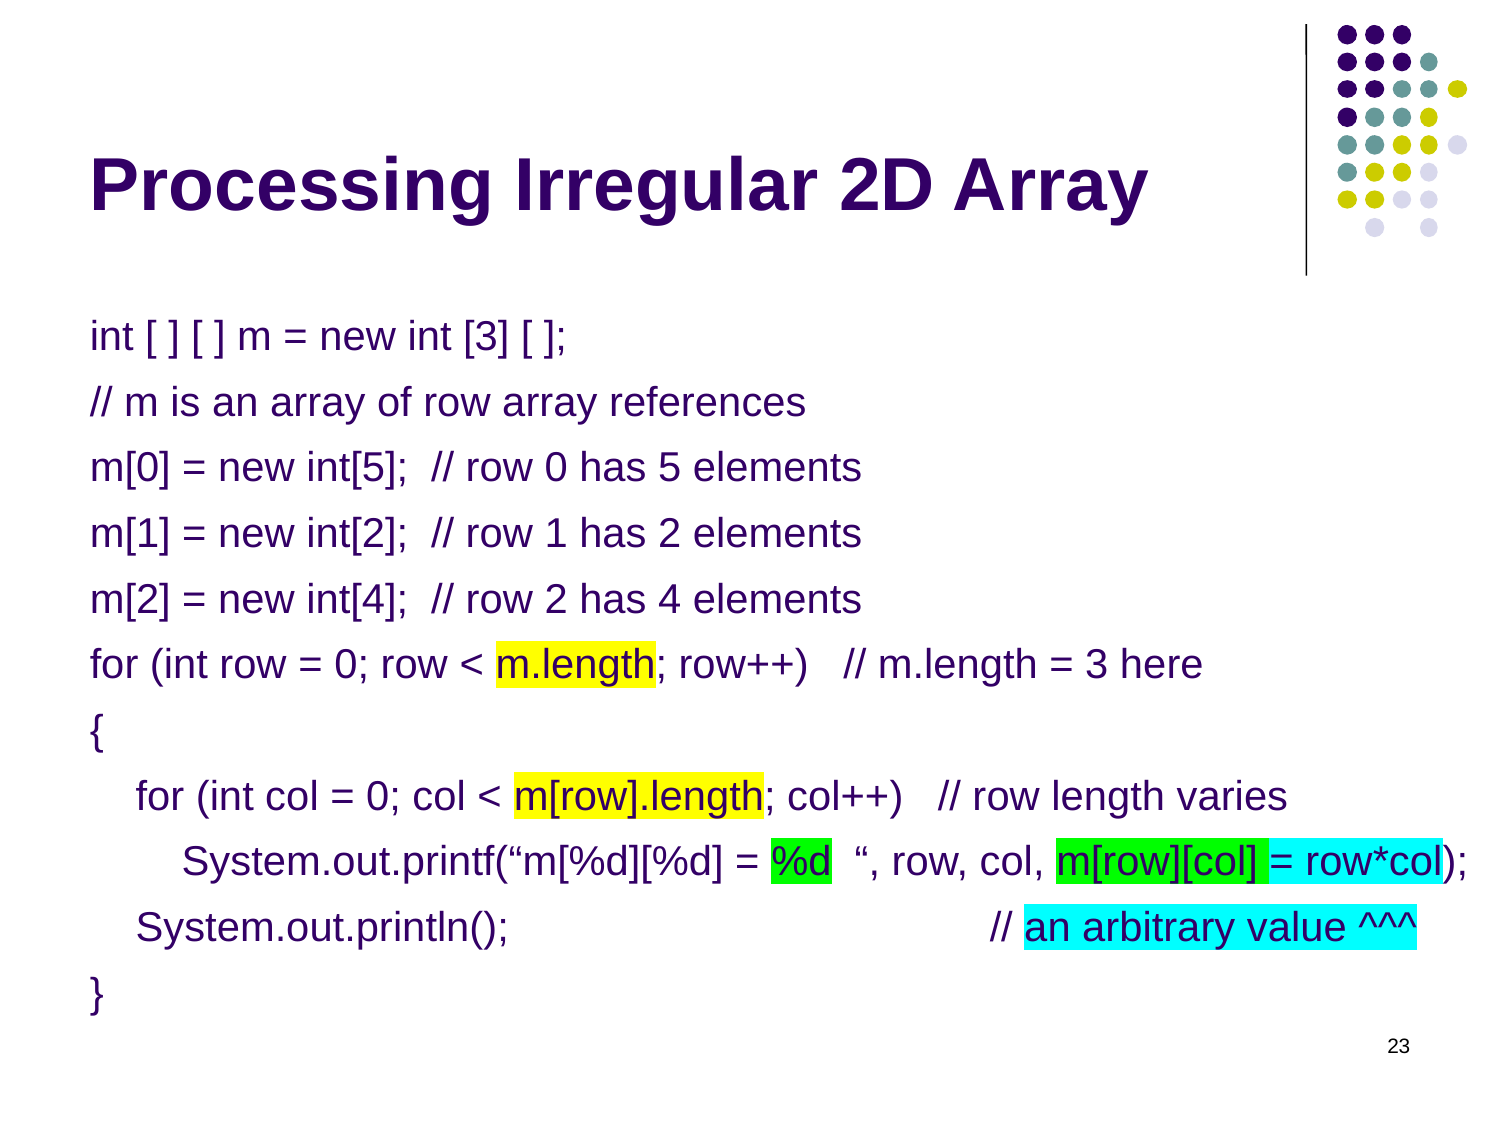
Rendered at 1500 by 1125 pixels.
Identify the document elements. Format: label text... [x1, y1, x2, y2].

text_box int [ ] [ ] m = new int [3] [ ]; // m is an array of row array references m[0] = new int[5]; // row 0 has 5 elements m[1] = new int[2]; // row 1 has 2 elements m[2] = new int[4]; // row 2 has 4 elements for (int row = 0; row < m.length; row++) // m.length = 3 here { for (int col = 0; col < m[row].length; col++) // row length varies System.out.printf(“m[%d][%d] = %d “, row, col, m[row][col] = row*col); System.out.println(); // an arbitrary value ^^^ } [74, 301, 1500, 1025]
text_box 23 [1074, 1025, 1425, 1100]
text_box Processing Irregular 2D Array [75, 20, 1313, 233]
